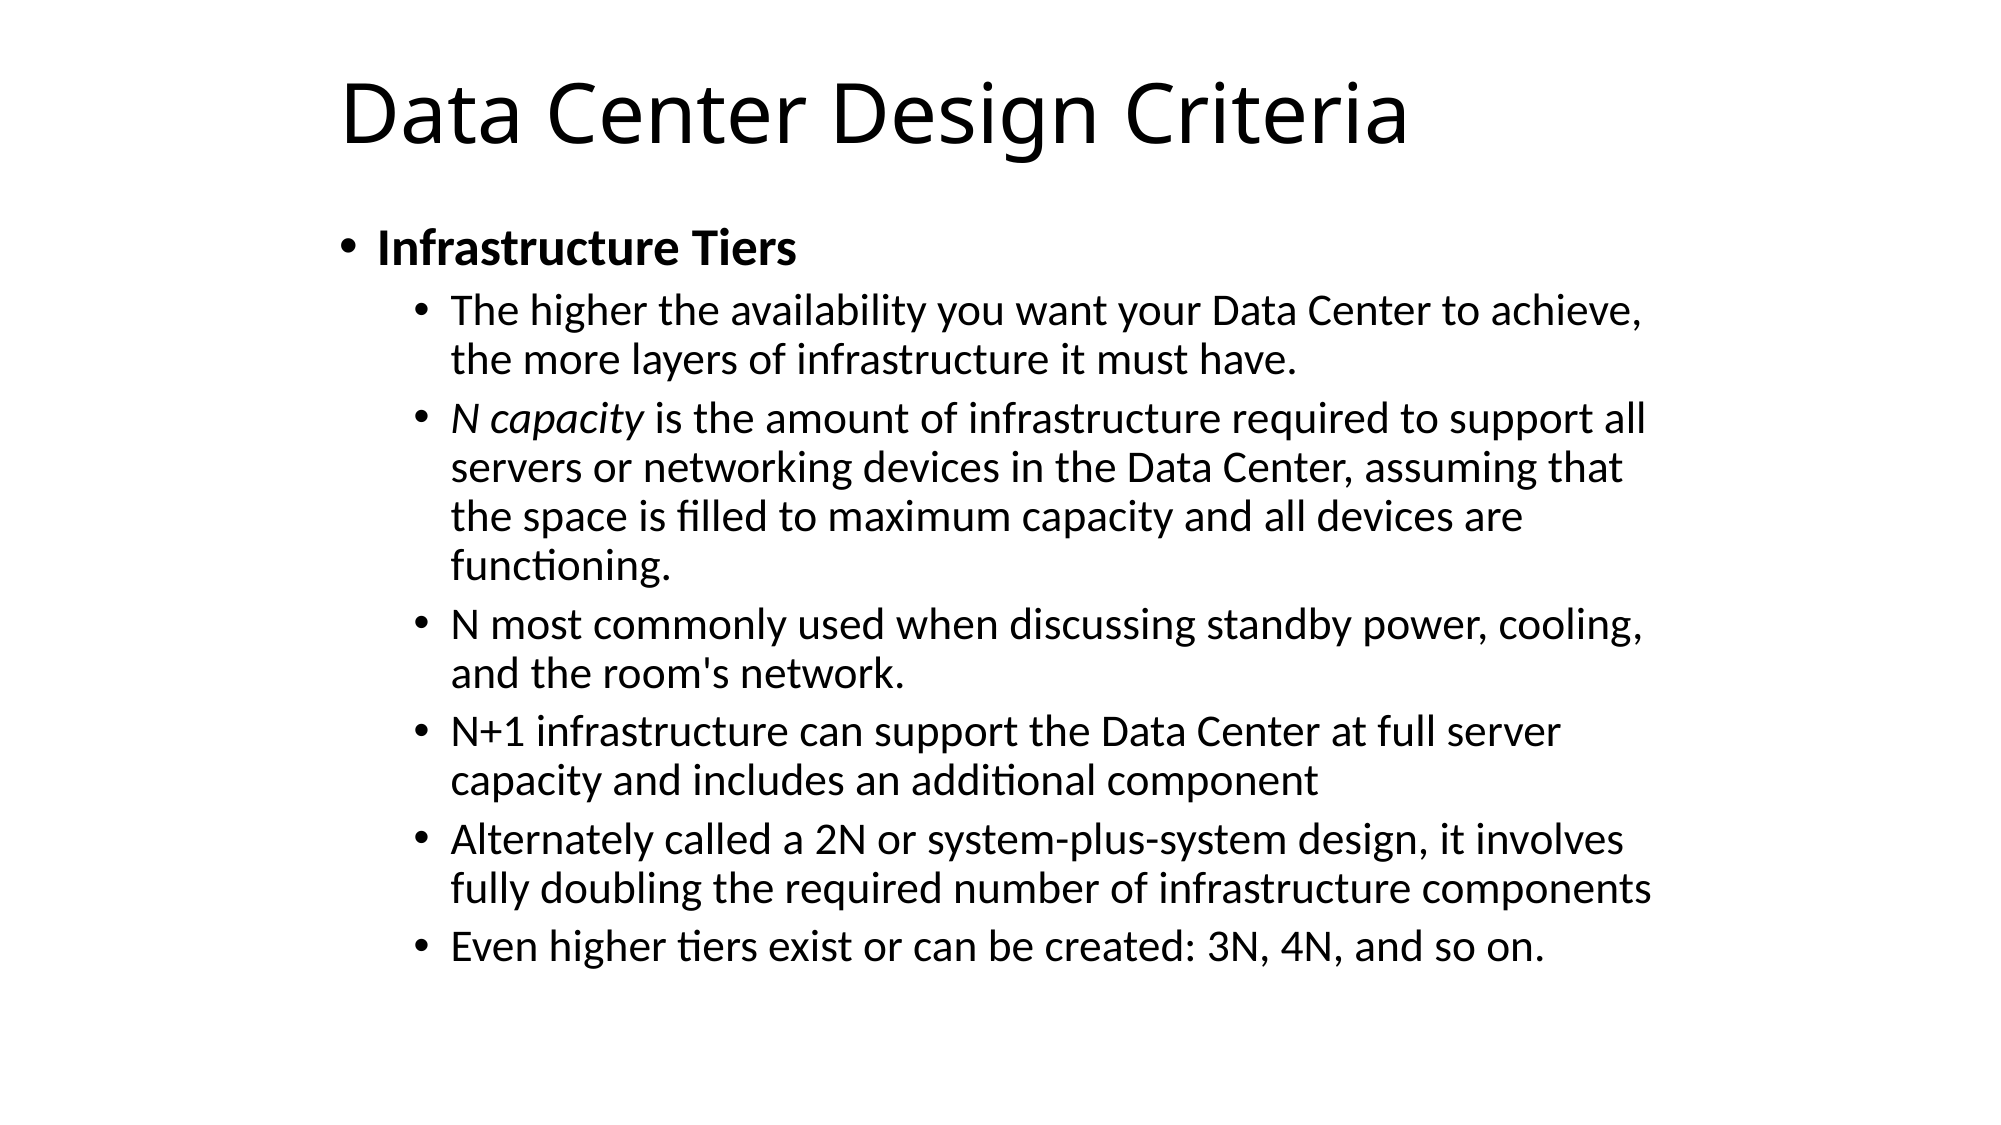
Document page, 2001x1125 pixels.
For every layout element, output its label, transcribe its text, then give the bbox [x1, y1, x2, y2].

list Infrastructure Tiers The higher the availability you want your Data Center to achieve, the more layers of infrastructure it must have. N capacity is the amount of infrastructure required to support all servers or networking devices in the Data Center, assuming that the space is filled to maximum capacity and all devices are functioning. N most commonly used when discussing standby power, cooling, and the room's network. N+1 infrastructure can support the Data Center at full server capacity and includes an additional component Alternately called a 2N or system-plus-system design, it involves fully doubling the required number of infrastructure components Even higher tiers exist or can be created: 3N, 4N, and so on. [324, 212, 1675, 1025]
title Data Center Design Criteria [324, 45, 1675, 188]
